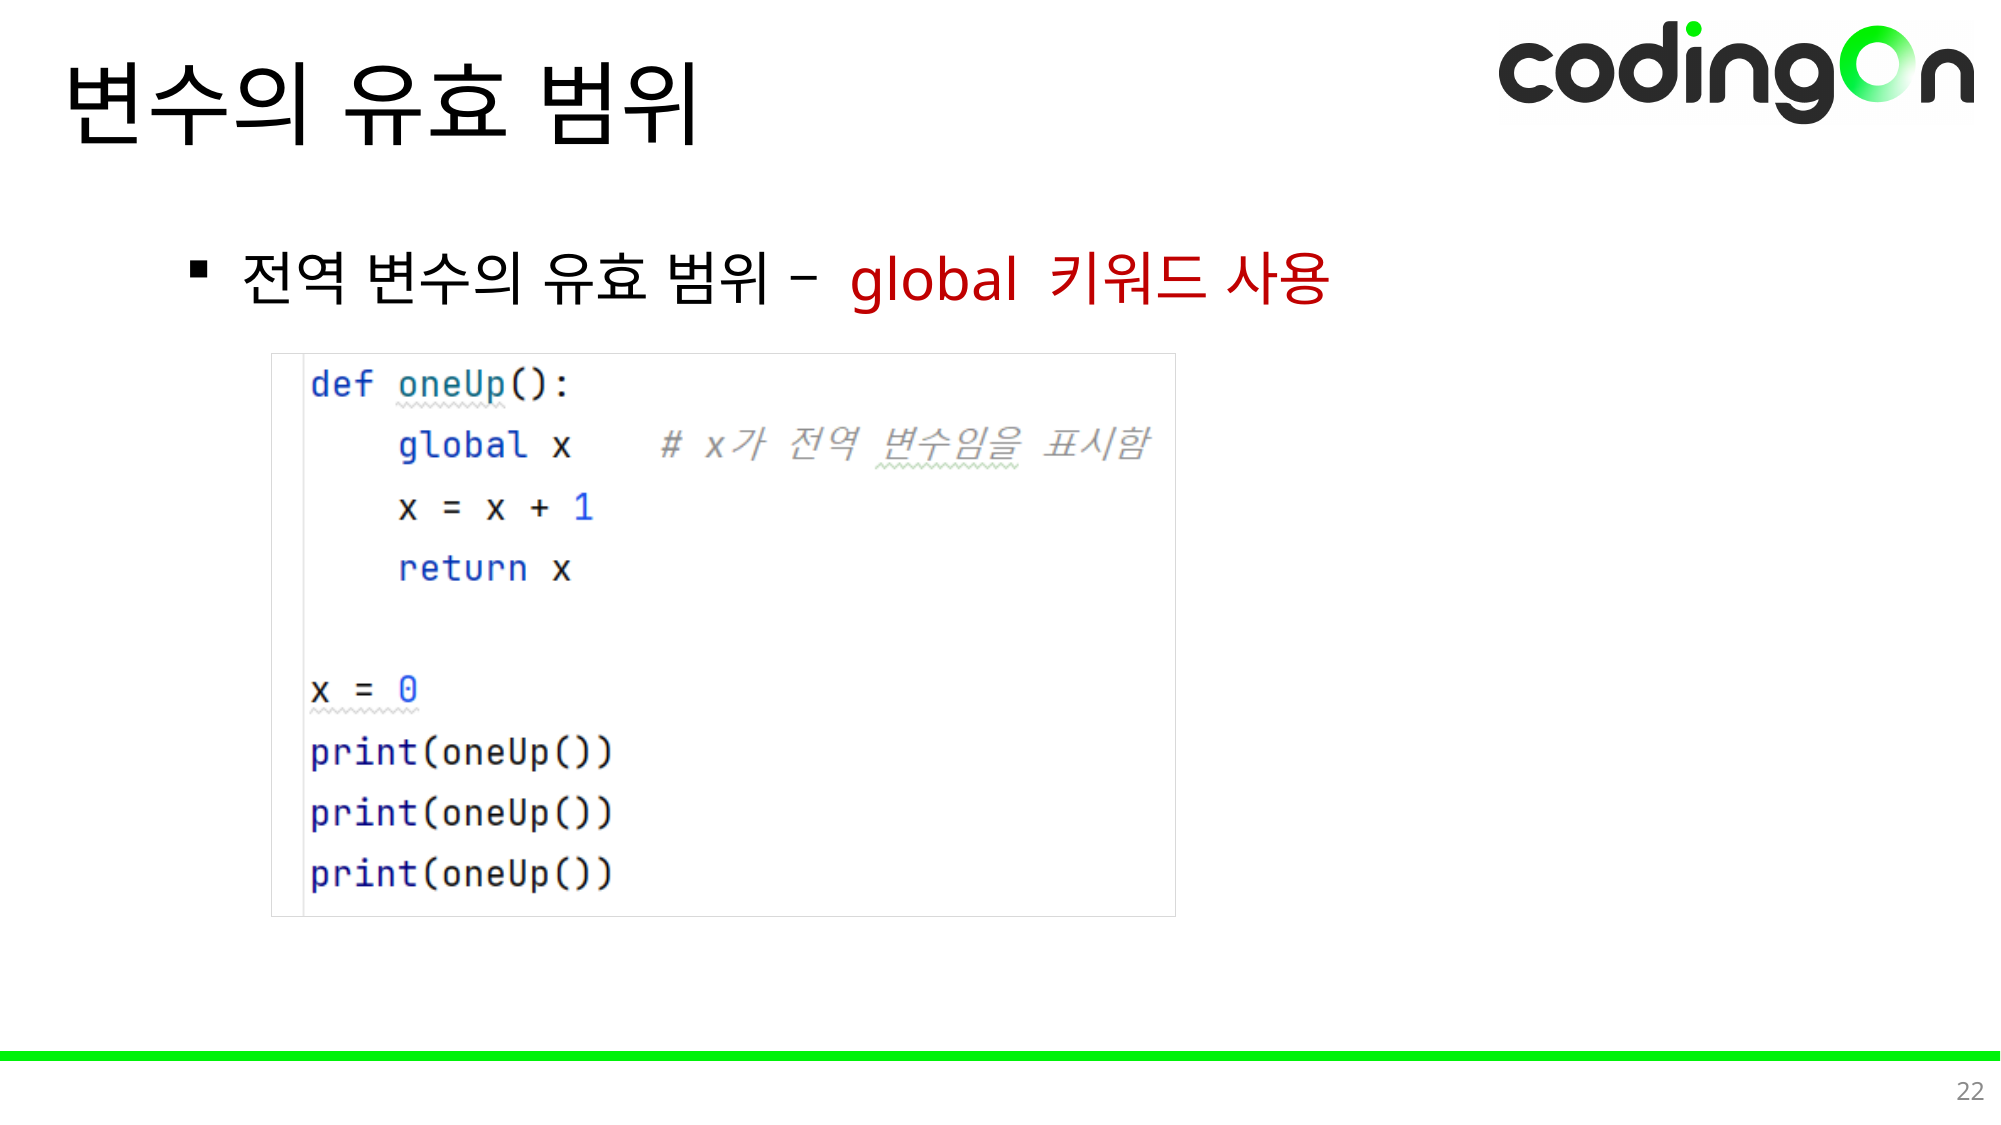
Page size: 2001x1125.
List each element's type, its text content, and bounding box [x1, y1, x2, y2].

slide_number 22 [1550, 1062, 2000, 1123]
picture [1725, 20, 1974, 125]
picture [271, 353, 1176, 917]
title 변수의 유효 범위 [0, 0, 1725, 218]
text_box 전역 변수의 유효 범위 – global 키워드 사용 [170, 199, 1525, 320]
